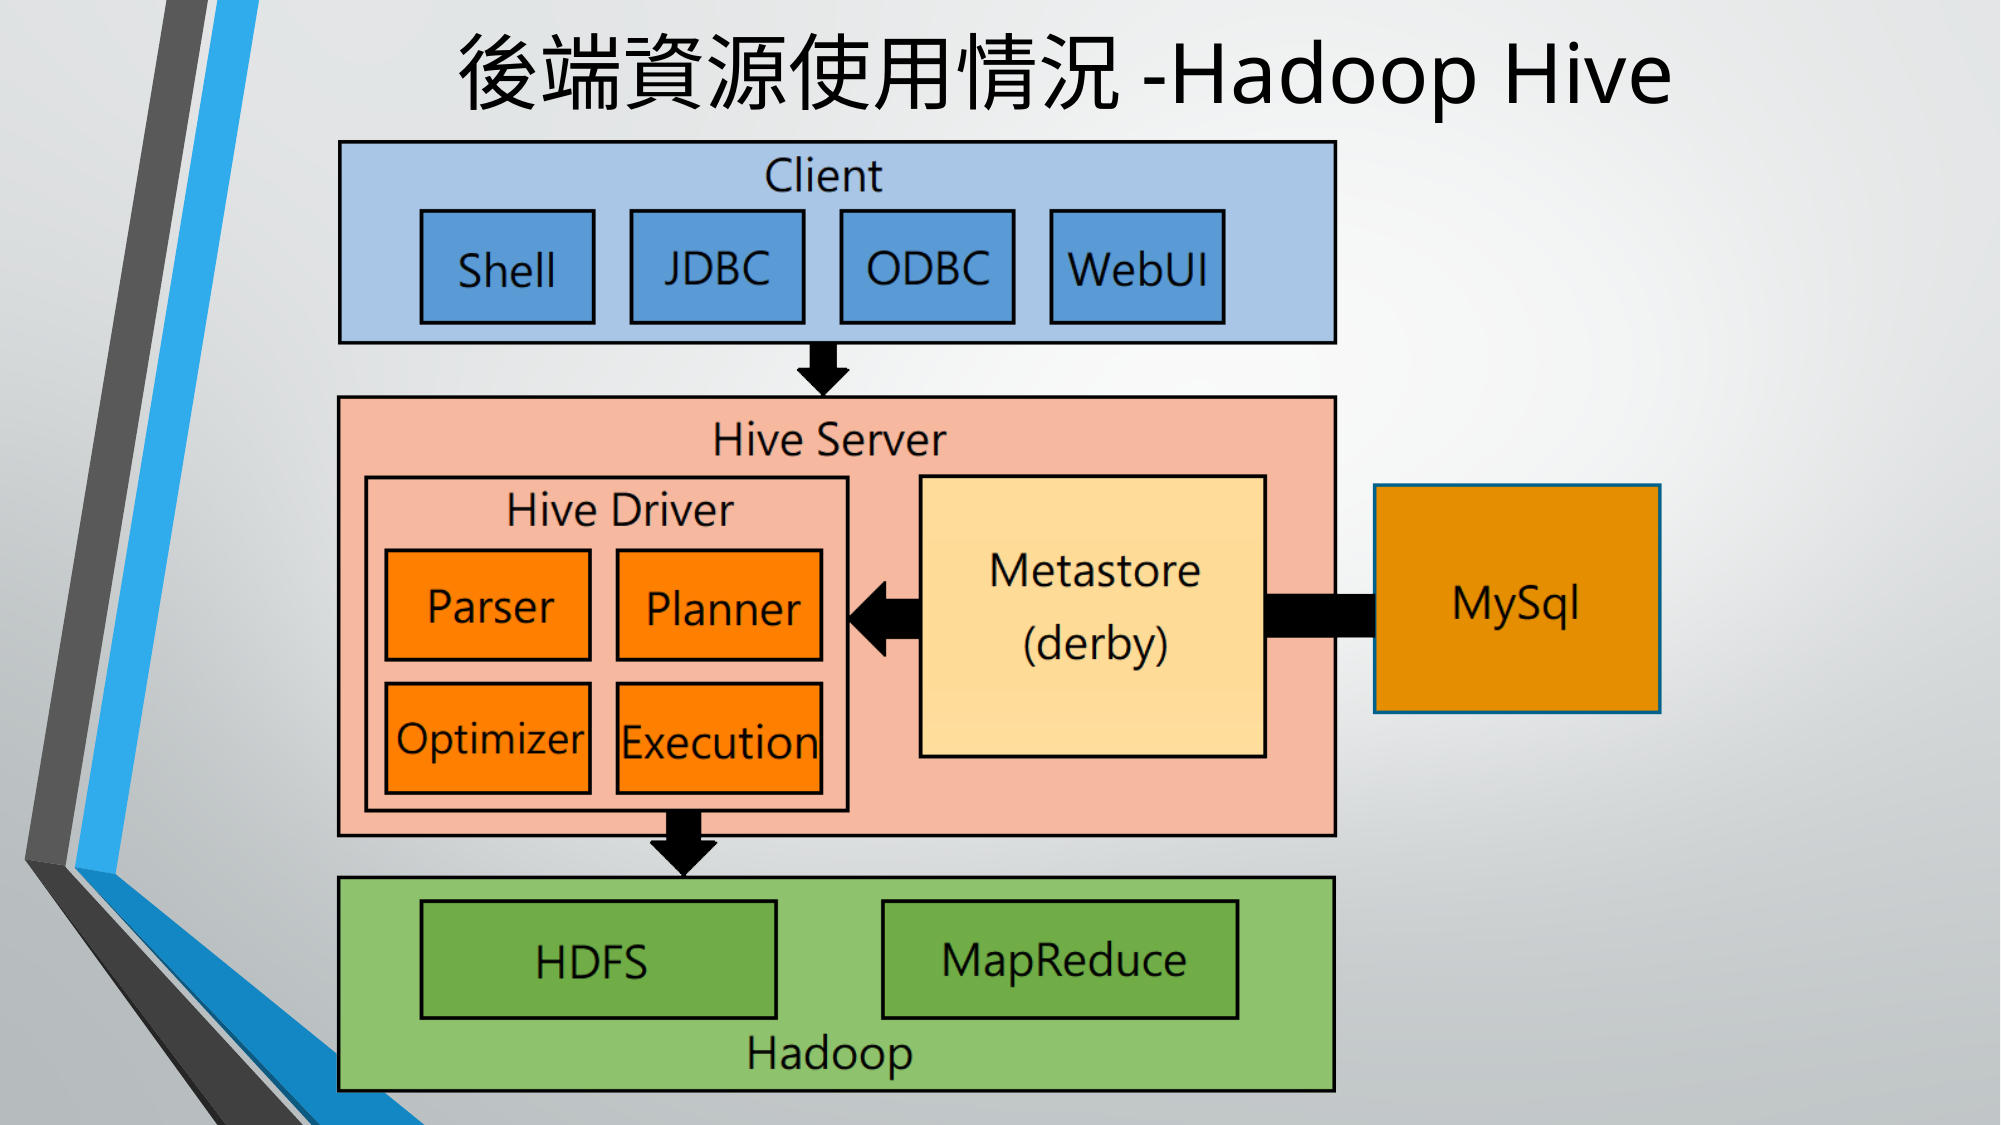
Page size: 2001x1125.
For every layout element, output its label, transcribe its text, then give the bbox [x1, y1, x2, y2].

picture [333, 135, 1667, 1099]
title 後端資源使用情況-Hadoop Hive [243, 0, 1887, 160]
